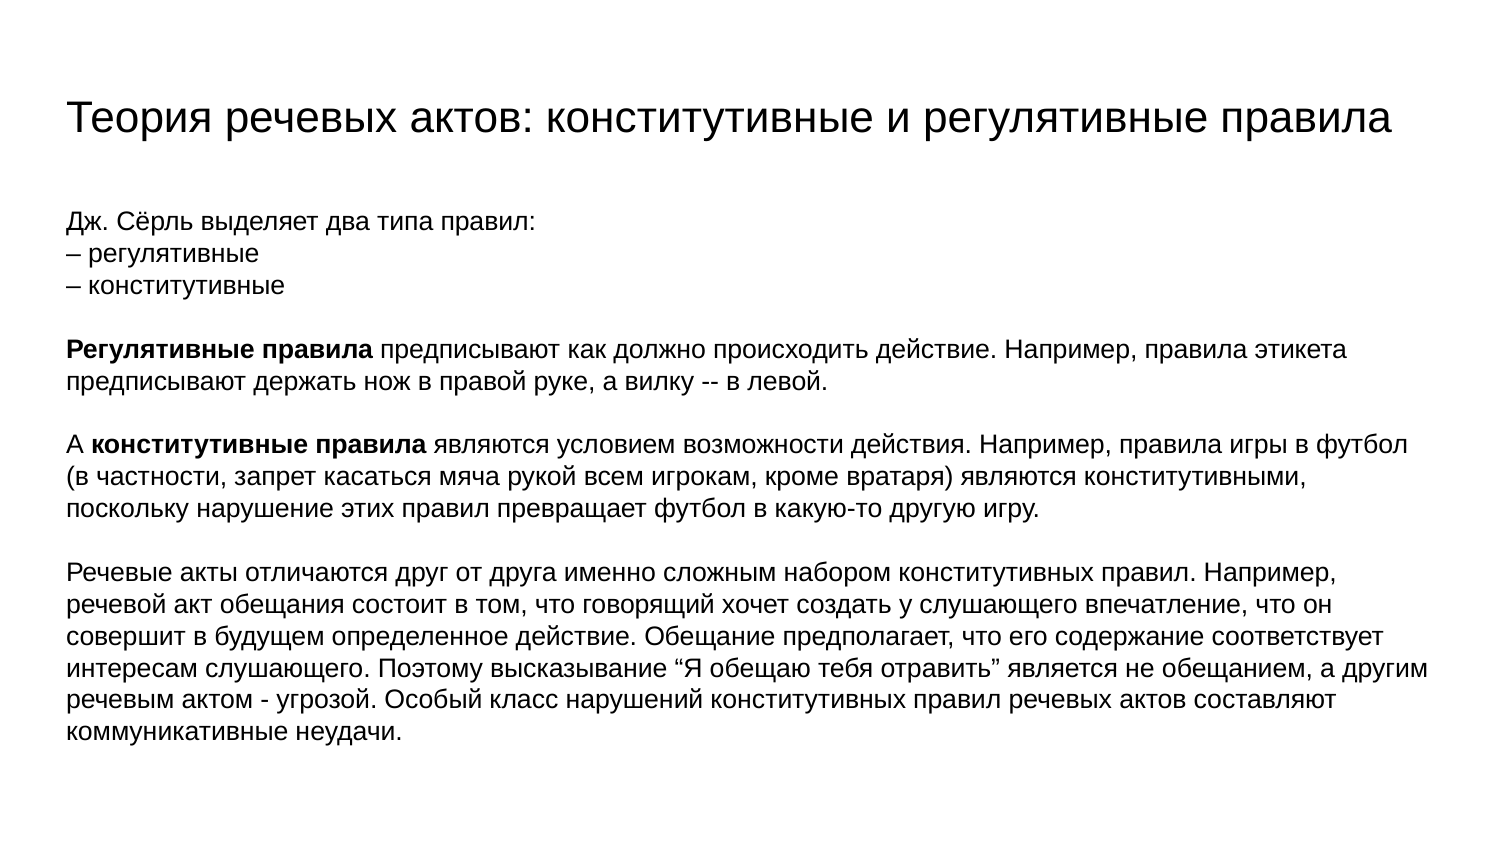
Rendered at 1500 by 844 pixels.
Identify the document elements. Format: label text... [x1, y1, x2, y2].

list Дж. Сёрль выделяет два типа правил: – регулятивные – конститутивные Регулятивные правила предписывают как должно происходить действие. Например, правила этикета предписывают держать нож в правой руке, а вилку -- в левой. А конститутивные правила являются условием возможности действия. Например, правила игры в футбол (в частности, запрет касаться мяча рукой всем игрокам, кроме вратаря) являются конститутивными, поскольку нарушение этих правил превращает футбол в какую-то другую игру. Речевые акты отличаются друг от друга именно сложным набором конститутивных правил. Например, речевой акт обещания состоит в том, что говорящий хочет создать у слушающего впечатление, что он совершит в будущем определенное действие. Обещание предполагает, что его содержание соответствует интересам слушающего. Поэтому высказывание “Я обещаю тебя отравить” является не обещанием, а другим речевым актом - угрозой. Особый класс нарушений конститутивных правил речевых актов составляют коммуникативные неудачи. [51, 189, 1449, 769]
title Теория речевых актов: конститутивные и регулятивные правила [51, 72, 1449, 167]
